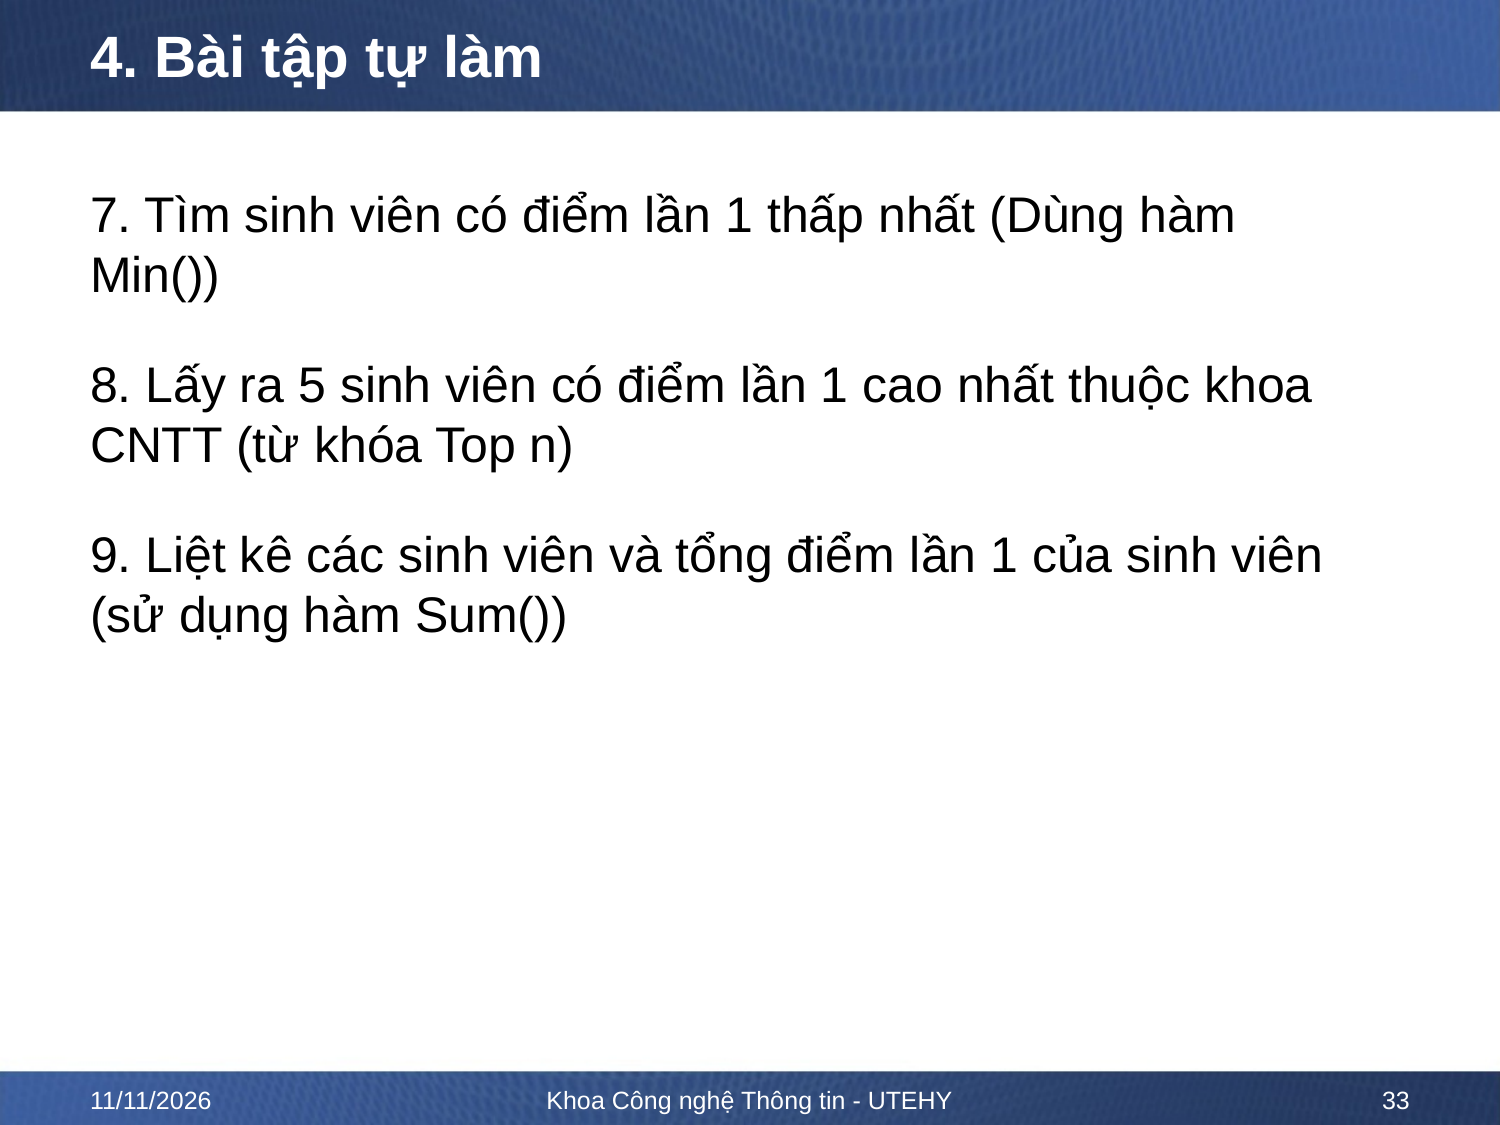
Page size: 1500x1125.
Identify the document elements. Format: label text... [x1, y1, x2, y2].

list 7. Tìm sinh viên có điểm lần 1 thấp nhất (Dùng hàm Min()) 8. Lấy ra 5 sinh viên có điểm lần 1 cao nhất thuộc khoa CNTT (từ khóa Top n) 9. Liệt kê các sinh viên và tổng điểm lần 1 của sinh viên (sử dụng hàm Sum()) [75, 174, 1388, 1025]
picture [0, 0, 1500, 1125]
footer Khoa Công nghệ Thông tin - UTEHY [512, 1069, 988, 1125]
slide_number 33 [1074, 1069, 1425, 1125]
title 4. Bài tập tự làm [75, 4, 1425, 105]
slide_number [75, 1069, 425, 1125]
